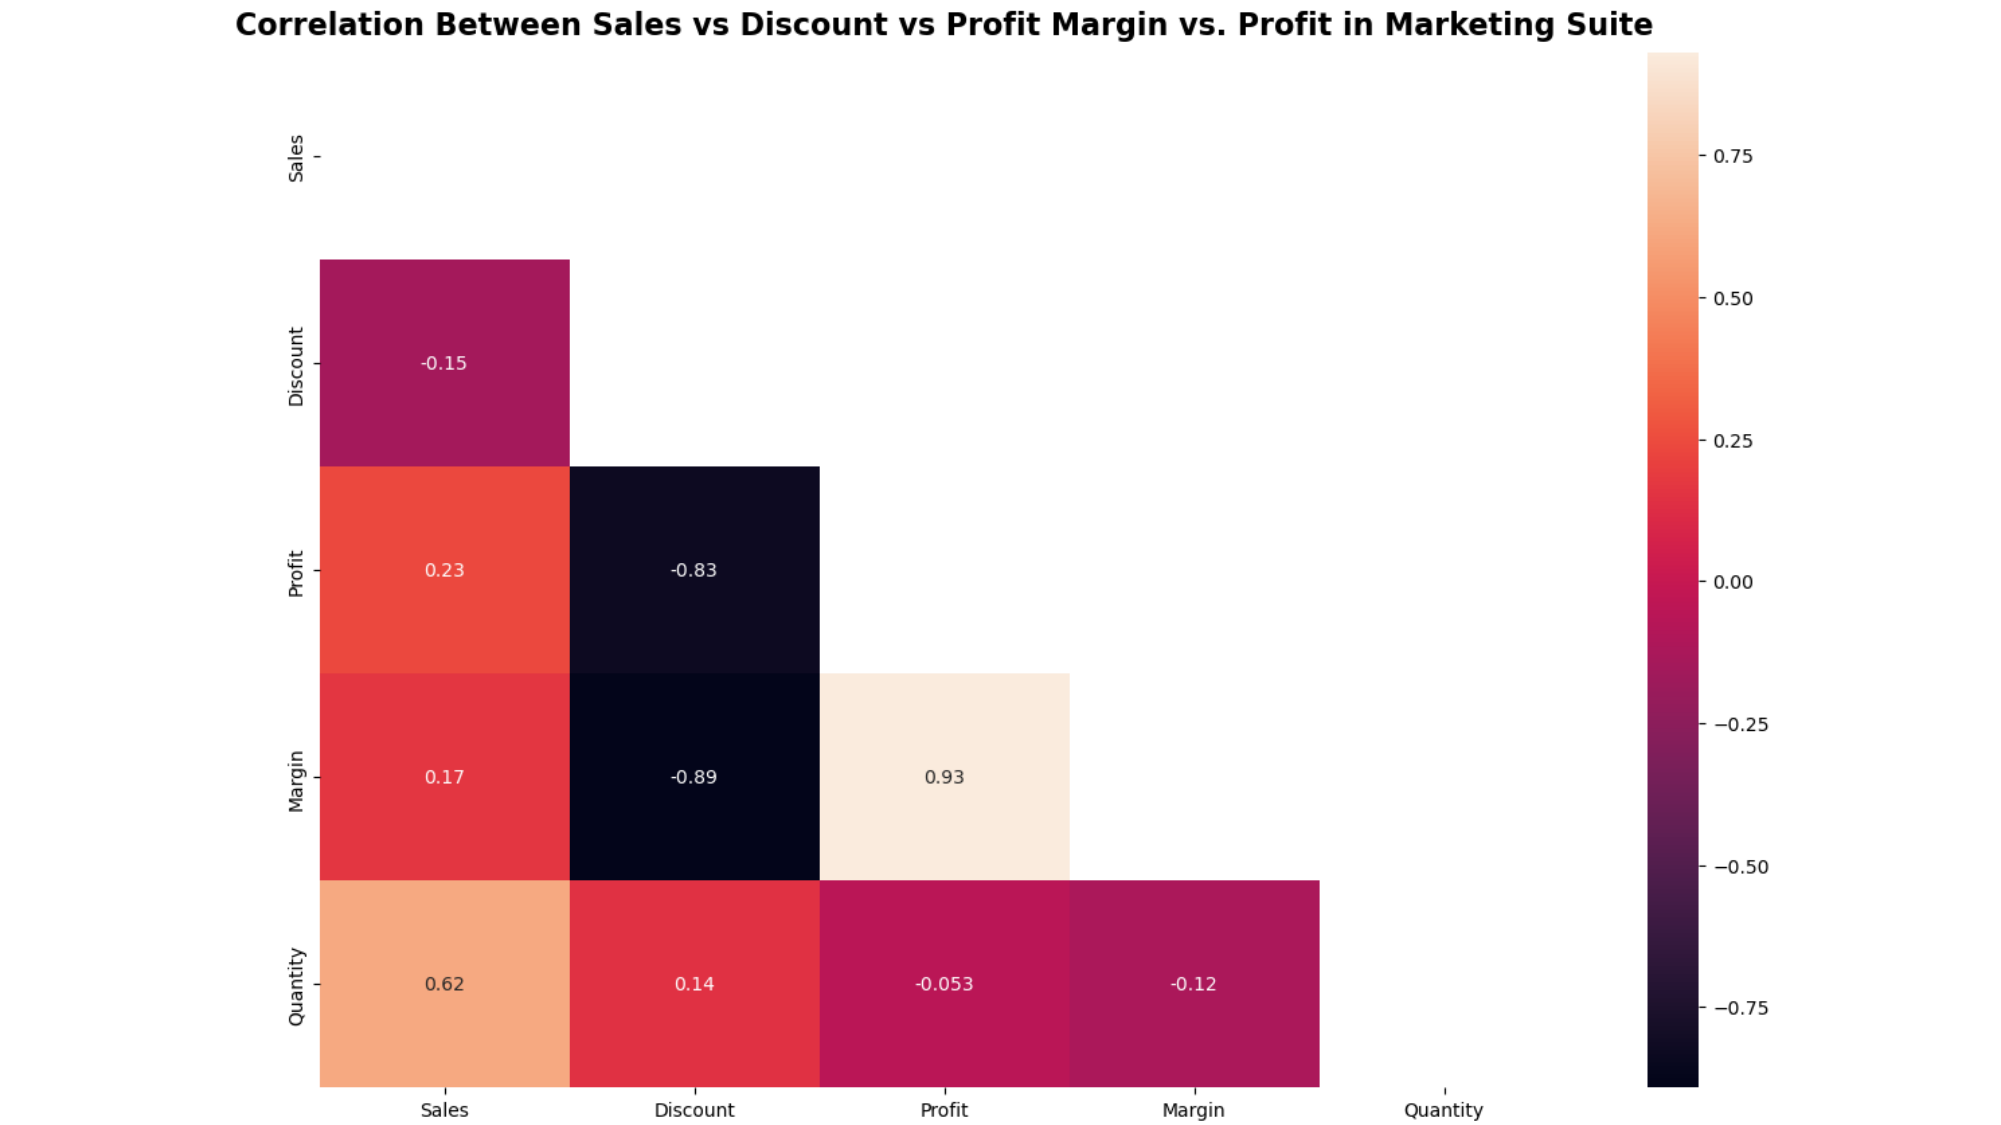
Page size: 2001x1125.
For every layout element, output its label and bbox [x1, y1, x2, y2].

picture [226, 0, 1774, 1125]
